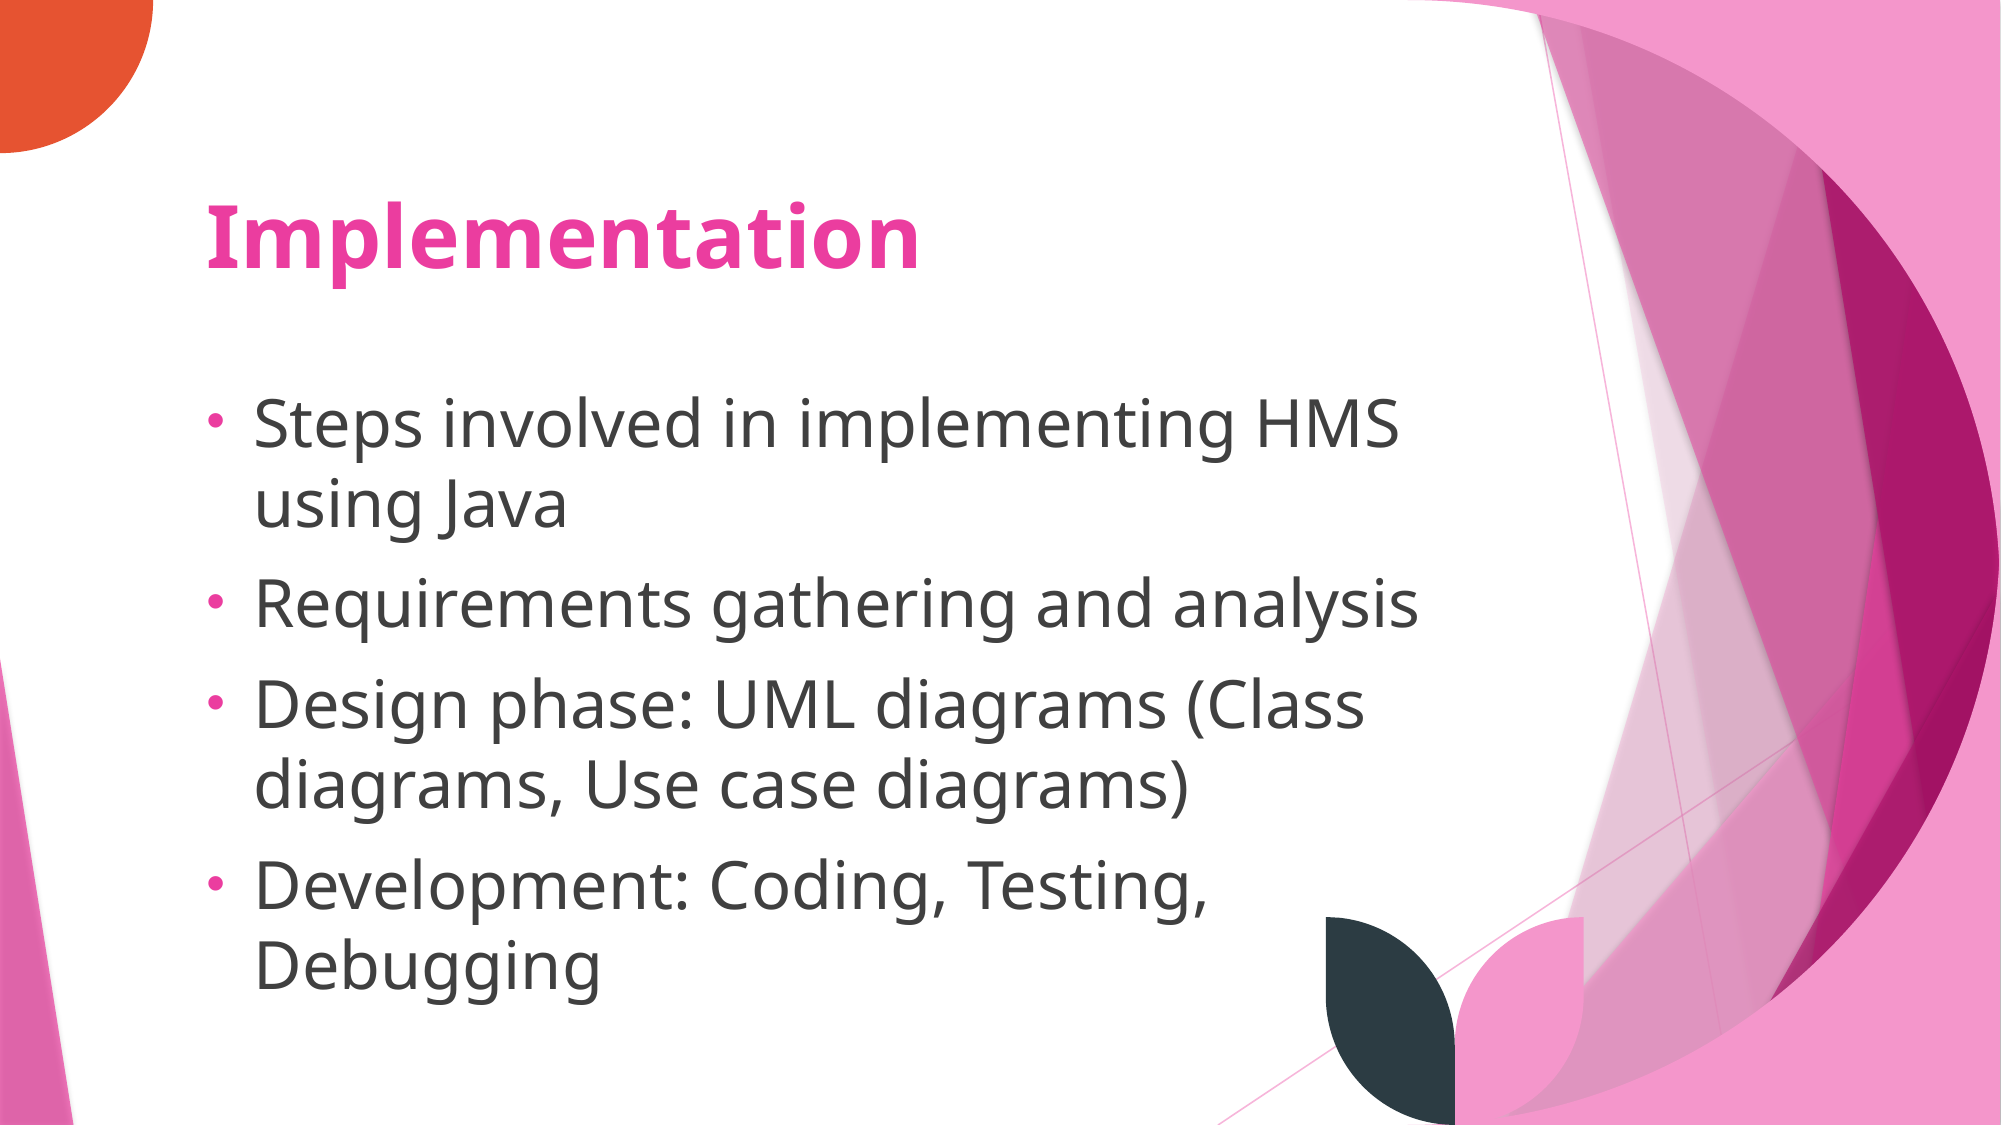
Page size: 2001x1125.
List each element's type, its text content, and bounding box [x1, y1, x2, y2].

title Implementation [191, 22, 1767, 294]
list Steps involved in implementing HMS using Java Requirements gathering and analysis Design phase: UML diagrams (Class diagrams, Use case diagrams) Development: Coding, Testing, Debugging [191, 373, 1568, 879]
